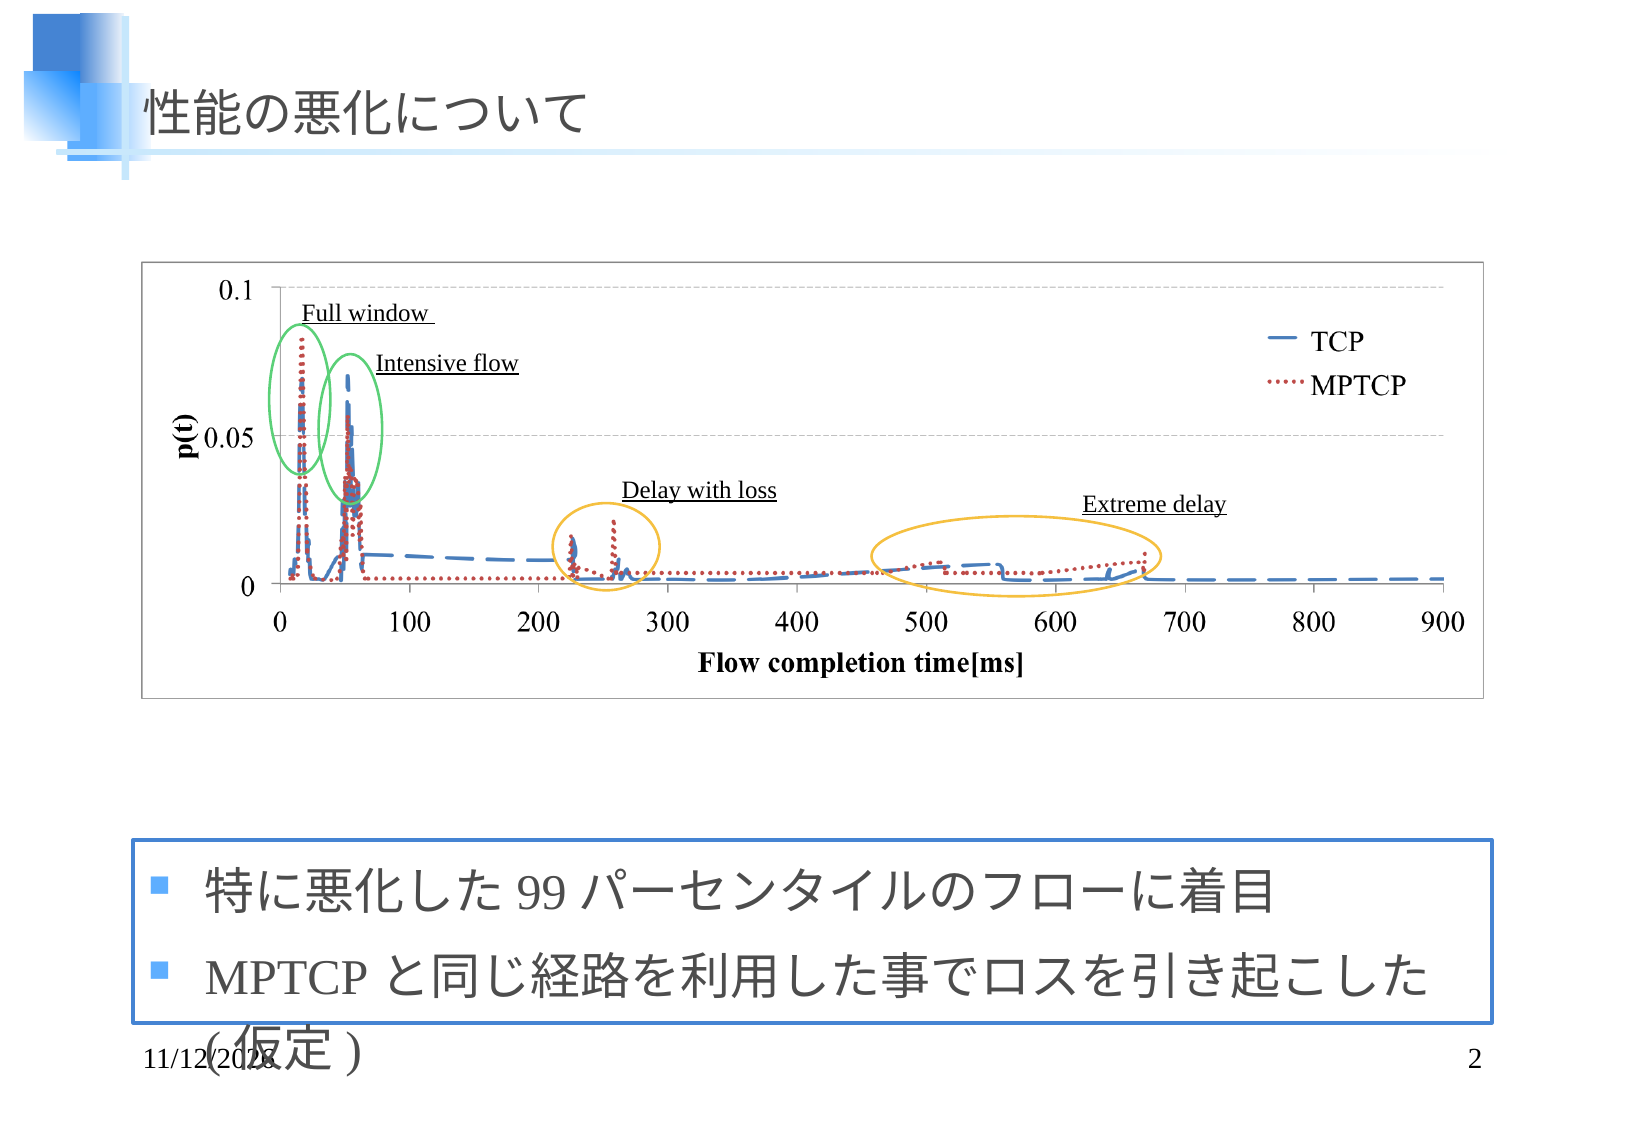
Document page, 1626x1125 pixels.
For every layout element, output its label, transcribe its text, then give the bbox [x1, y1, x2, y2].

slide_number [127, 1034, 467, 1083]
list 特に悪化した99パーセンタイルのフローに着目 MPTCPと同じ経路を利用した事でロスを引き起こした(仮定) [131, 838, 1494, 1025]
picture [140, 260, 1485, 700]
slide_number 2 [1159, 1035, 1498, 1083]
title 性能の悪化について [127, 54, 1522, 149]
